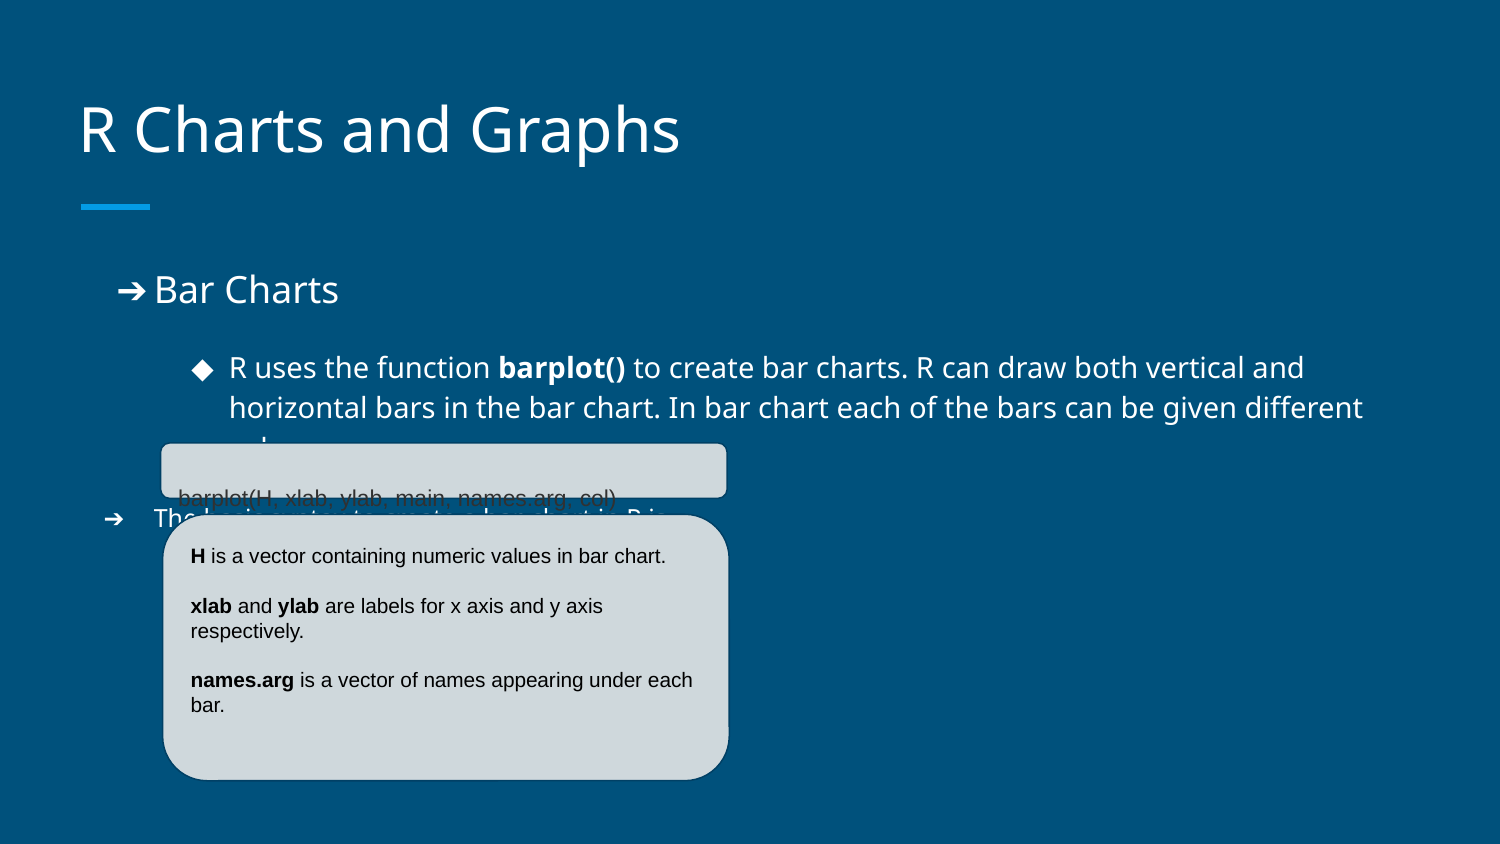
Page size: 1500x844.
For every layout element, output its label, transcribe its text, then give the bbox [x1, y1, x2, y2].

title R Charts and Graphs [63, 75, 1437, 188]
text_box barplot(H, xlab, ylab, main, names.arg, col) [160, 442, 728, 499]
list Bar Charts R uses the function barplot() to create bar charts. R can draw both vertical and horizontal bars in the bar chart. In bar chart each of the bars can be given different colors. The basic syntax to create a bar-chart in R is − [63, 244, 1437, 750]
text_box H is a vector containing numeric values in bar chart. xlab and ylab are labels for x axis and y axis respectively. names.arg is a vector of names appearing under each bar. [162, 514, 730, 781]
